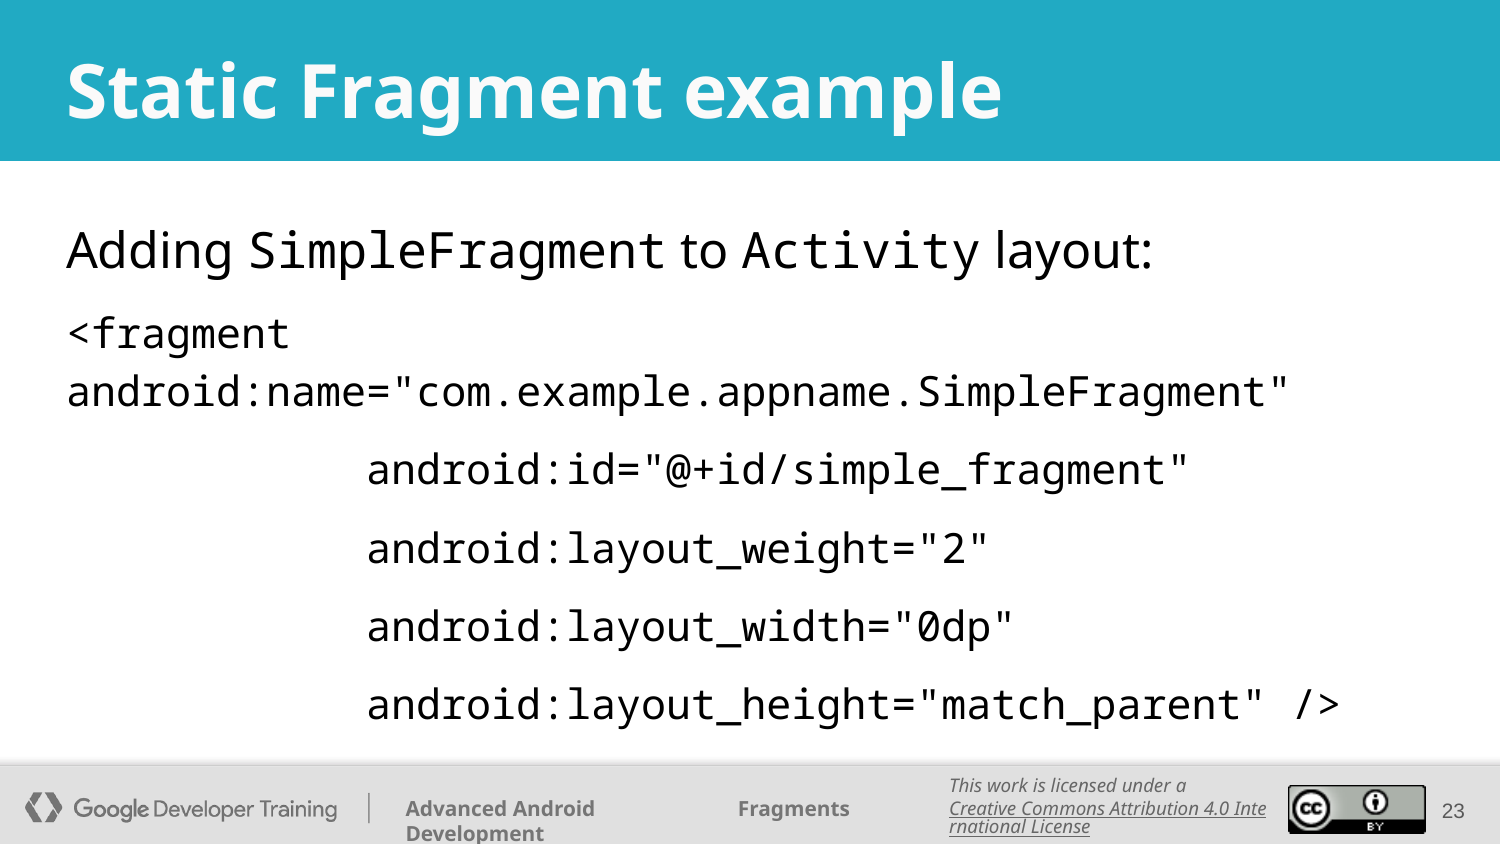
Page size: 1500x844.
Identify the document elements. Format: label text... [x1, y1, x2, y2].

picture [0, 161, 1500, 844]
list Adding SimpleFragment to Activity layout: <fragment android:name="com.example.appname.SimpleFragment" android:id="@+id/simple_fragment" android:layout_weight="2" android:layout_width="0dp" android:layout_height="match_parent" /> [51, 194, 1488, 747]
title Static Fragment example [51, 28, 1449, 122]
slide_number ‹#› [1389, 777, 1480, 842]
